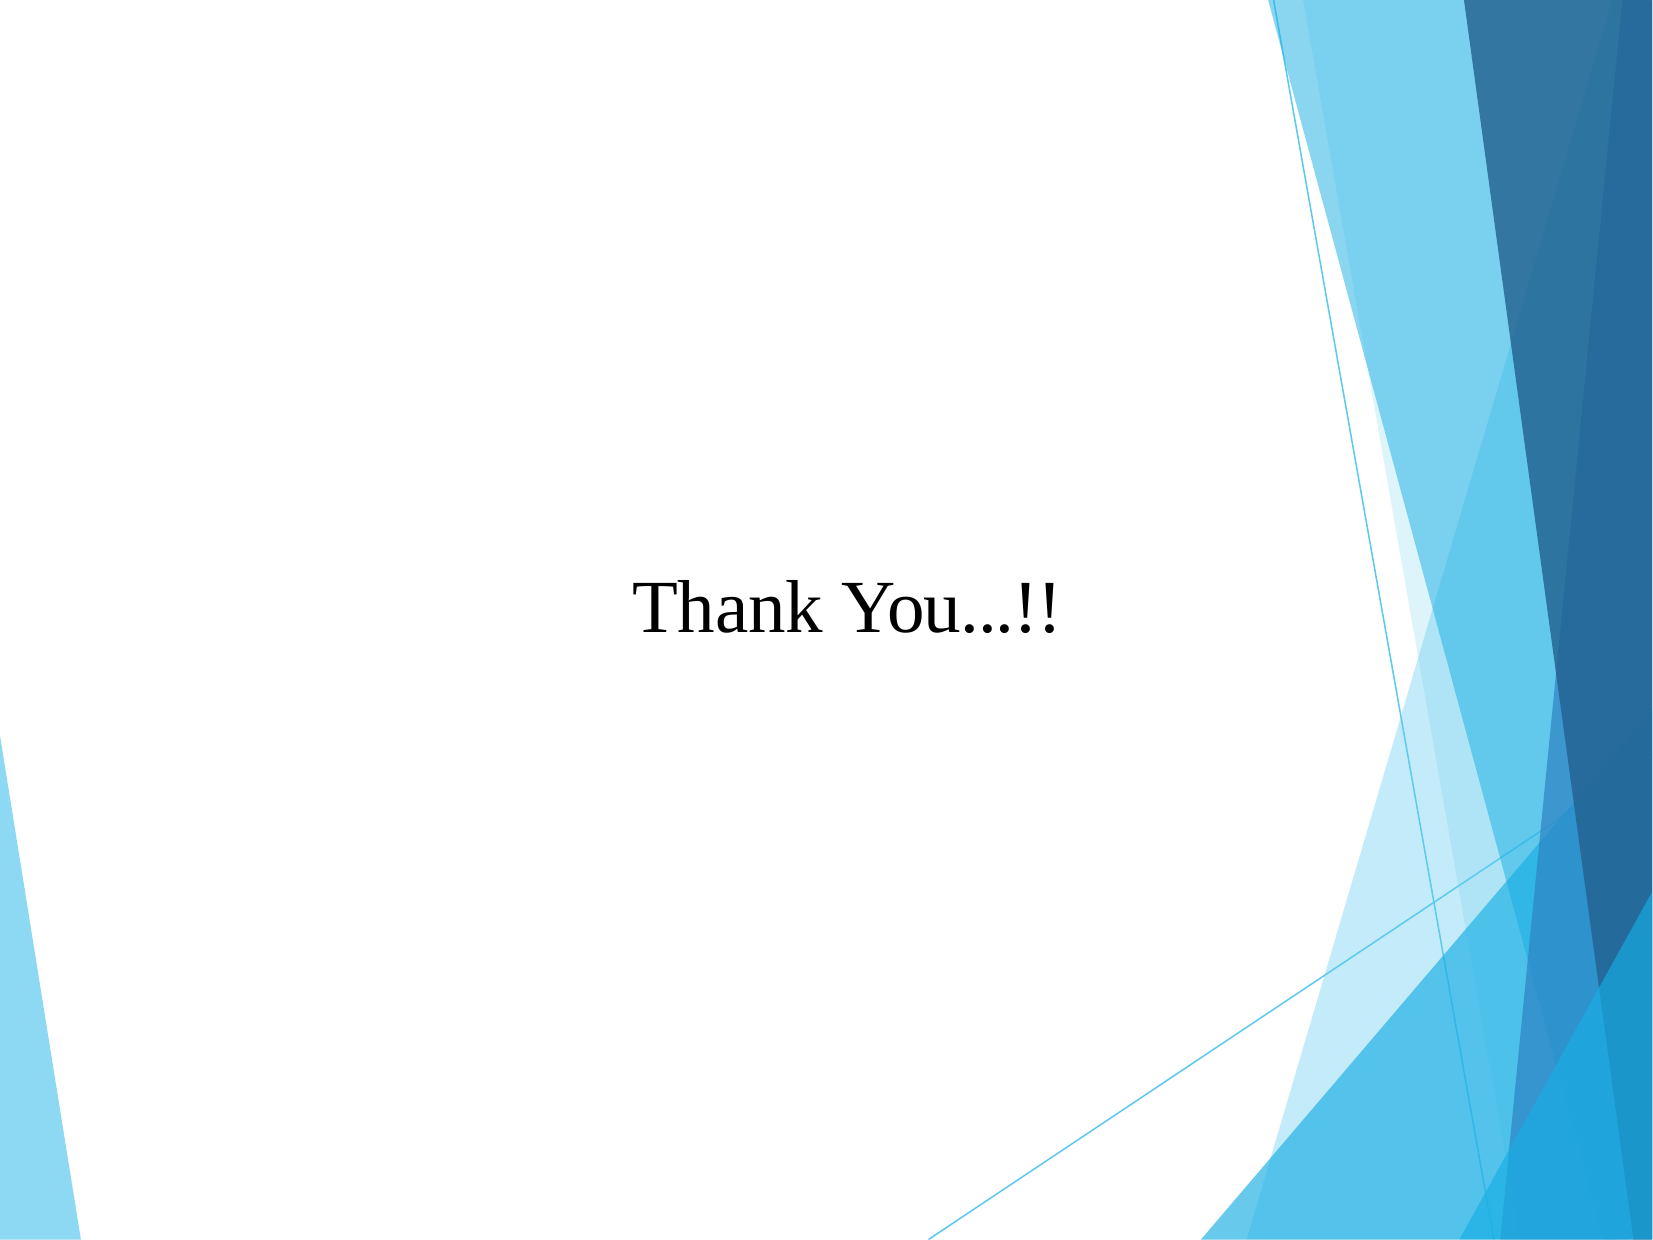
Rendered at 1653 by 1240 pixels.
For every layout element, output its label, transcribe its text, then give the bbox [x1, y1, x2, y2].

title Thank You...!! [630, 555, 1070, 765]
